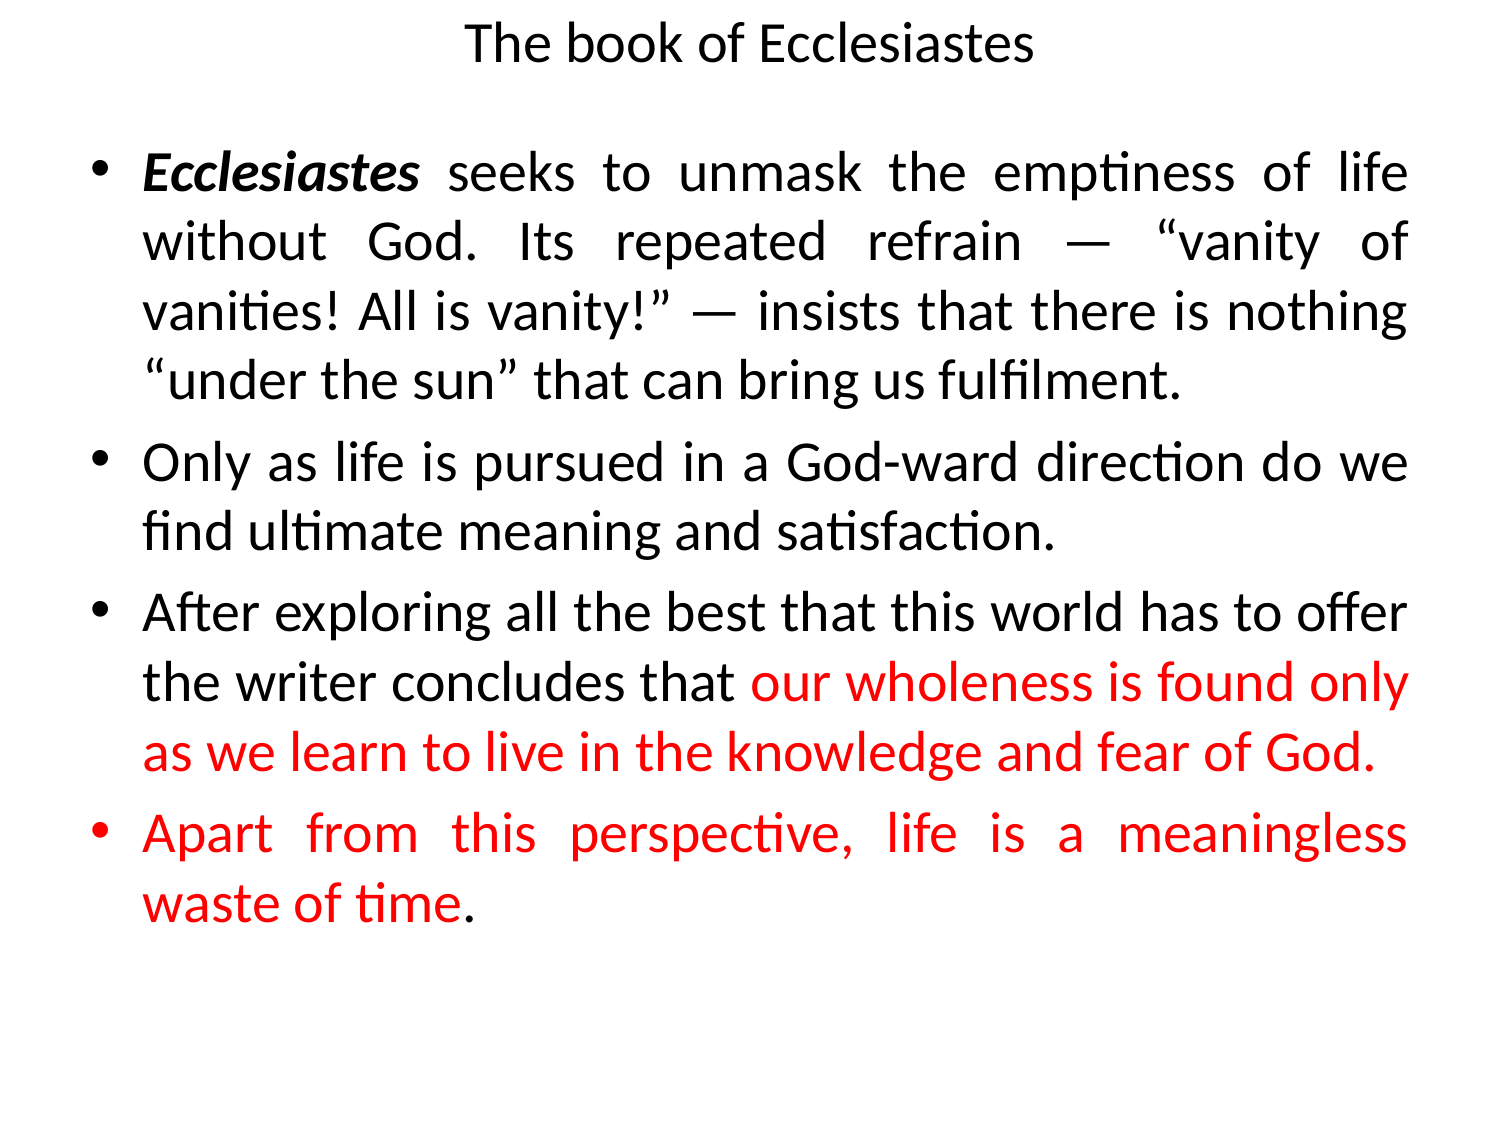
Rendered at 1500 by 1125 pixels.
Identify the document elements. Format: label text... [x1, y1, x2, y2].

list Ecclesiastes seeks to unmask the emptiness of life without God. Its repeated refrain — “vanity of vanities! All is vanity!” — insists that there is nothing “under the sun” that can bring us fulfilment. Only as life is pursued in a God-ward direction do we find ultimate meaning and satisfaction. After exploring all the best that this world has to offer the writer concludes that our wholeness is found only as we learn to live in the knowledge and fear of God. Apart from this perspective, life is a meaningless waste of time. [74, 125, 1426, 1006]
title The book of Ecclesiastes [74, 0, 1426, 79]
